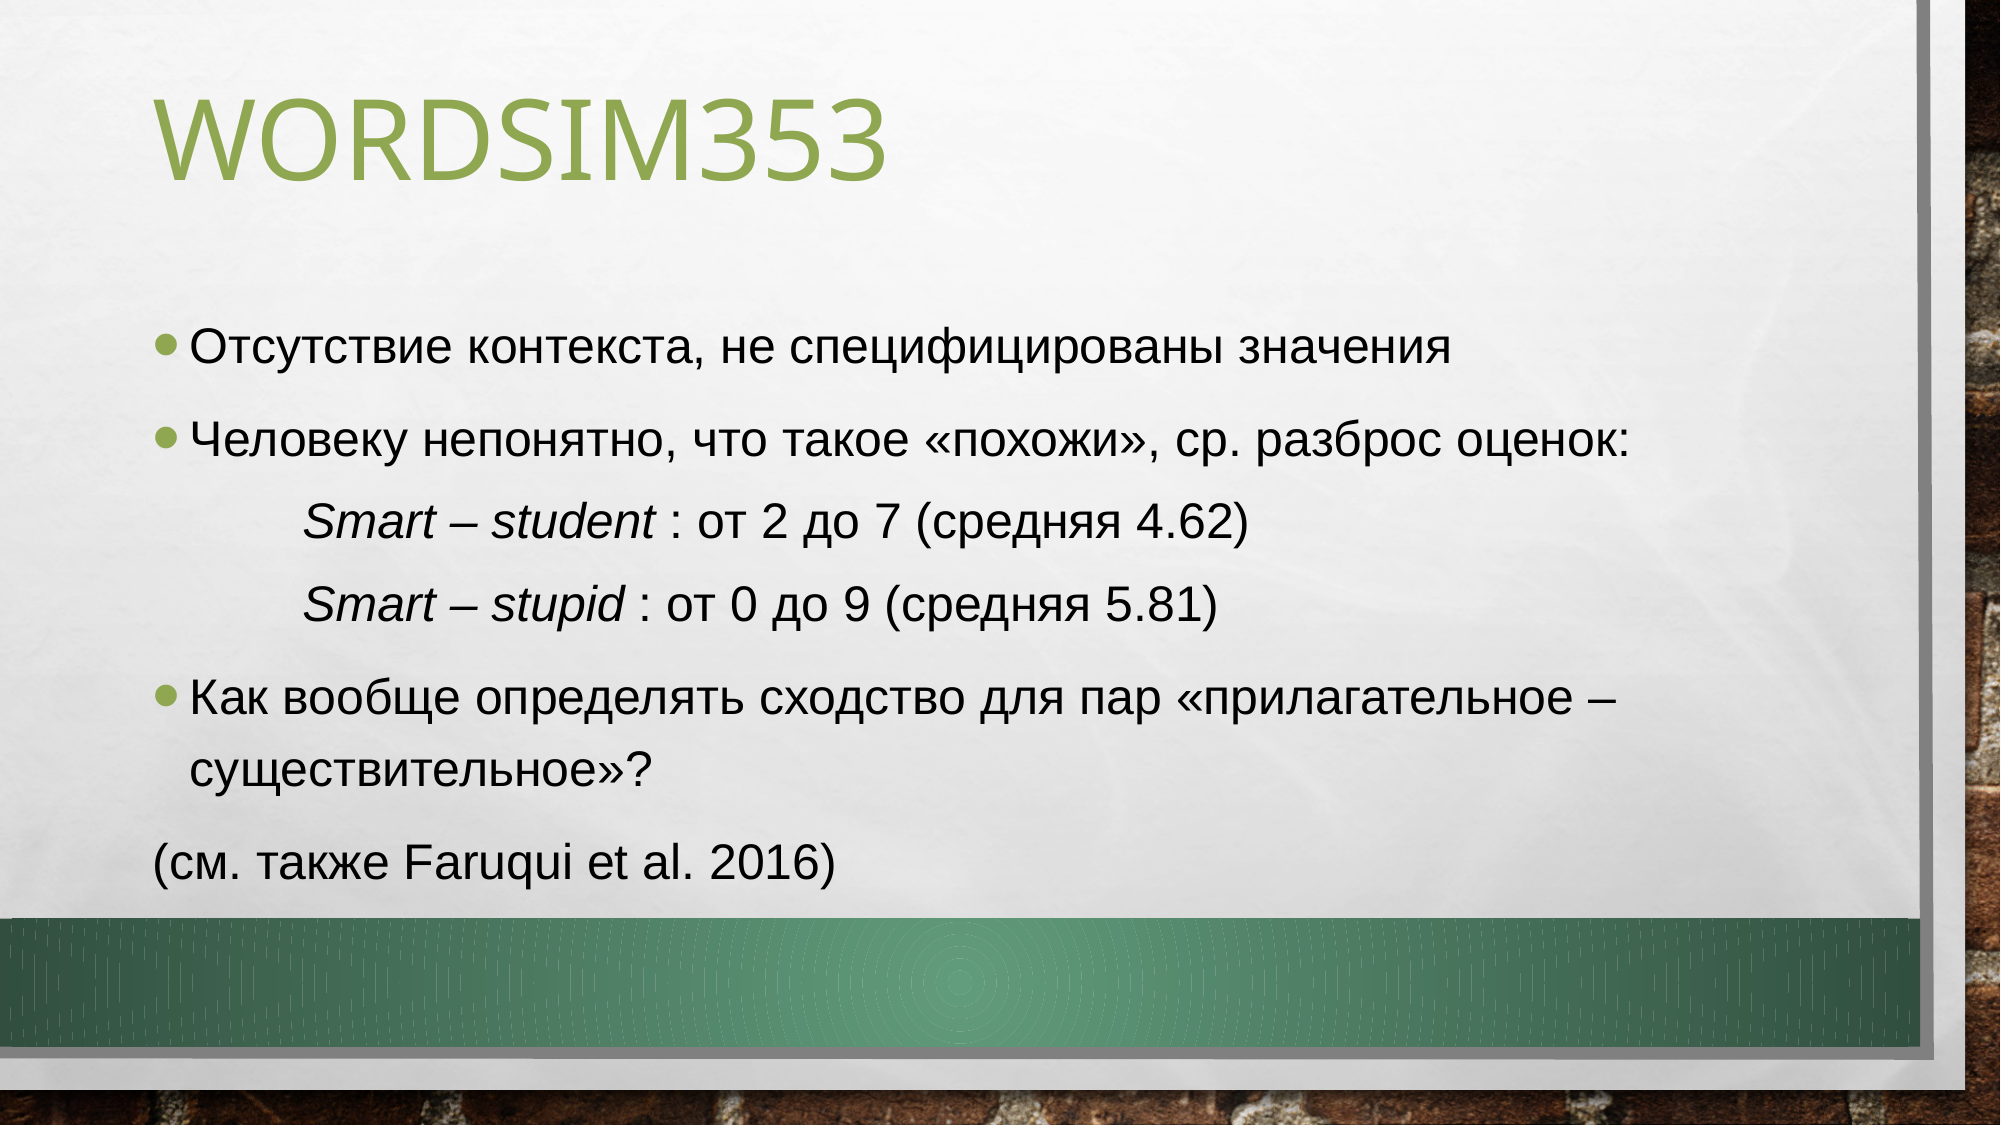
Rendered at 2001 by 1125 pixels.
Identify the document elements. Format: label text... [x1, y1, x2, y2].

list Отсутствие контекста, не специфицированы значения Человеку непонятно, что такое «похожи», ср. разброс оценок: Smart – student : от 2 до 7 (средняя 4.62) Smart – stupid : от 0 до 9 (средняя 5.81) Как вообще определять сходство для пар «прилагательное – существительное»? (см. также Faruqui et al. 2016) [137, 238, 1863, 953]
picture [0, 0, 2000, 1125]
title WordSim353 [137, 49, 1843, 238]
